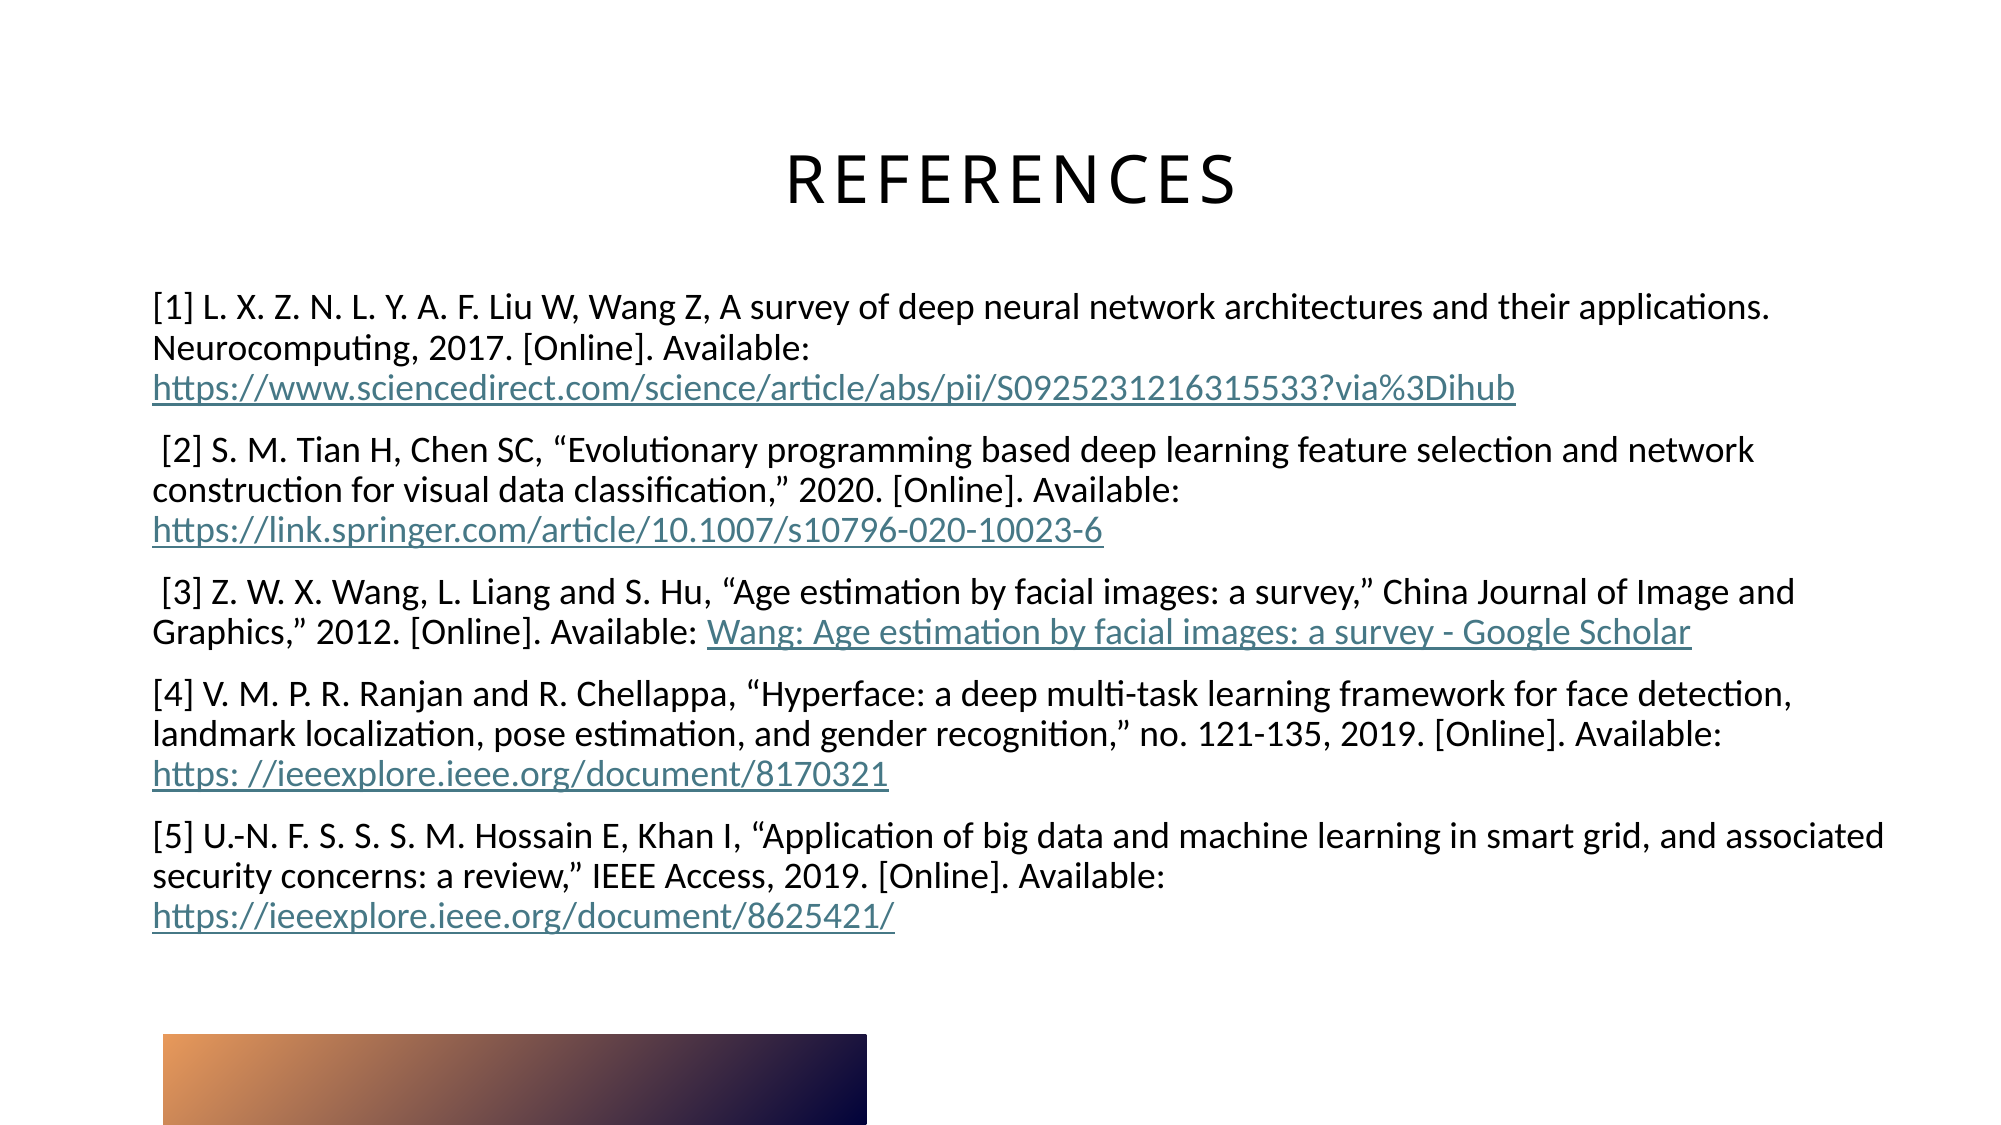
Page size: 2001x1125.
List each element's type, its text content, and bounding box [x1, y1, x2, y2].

title references [137, 73, 1884, 226]
list [1] L. X. Z. N. L. Y. A. F. Liu W, Wang Z, A survey of deep neural network architectures and their applications. Neurocomputing, 2017. [Online]. Available: https://www.sciencedirect.com/science/article/abs/pii/S0925231216315533?via%3Dihub [2] S. M. Tian H, Chen SC, “Evolutionary programming based deep learning feature selection and network construction for visual data classification,” 2020. [Online]. Available: https://link.springer.com/article/10.1007/s10796-020-10023-6 [3] Z. W. X. Wang, L. Liang and S. Hu, “Age estimation by facial images: a survey,” China Journal of Image and Graphics,” 2012. [Online]. Available: Wang: Age estimation by facial images: a survey - Google Scholar [4] V. M. P. R. Ranjan and R. Chellappa, “Hyperface: a deep multi-task learning framework for face detection, landmark localization, pose estimation, and gender recognition,” no. 121-135, 2019. [Online]. Available: https: //ieeexplore.ieee.org/document/8170321 [5] U.-N. F. S. S. S. M. Hossain E, Khan I, “Application of big data and machine learning in smart grid, and associated security concerns: a review,” IEEE Access, 2019. [Online]. Available: https://ieeexplore.ieee.org/document/8625421/ [137, 279, 1907, 1011]
